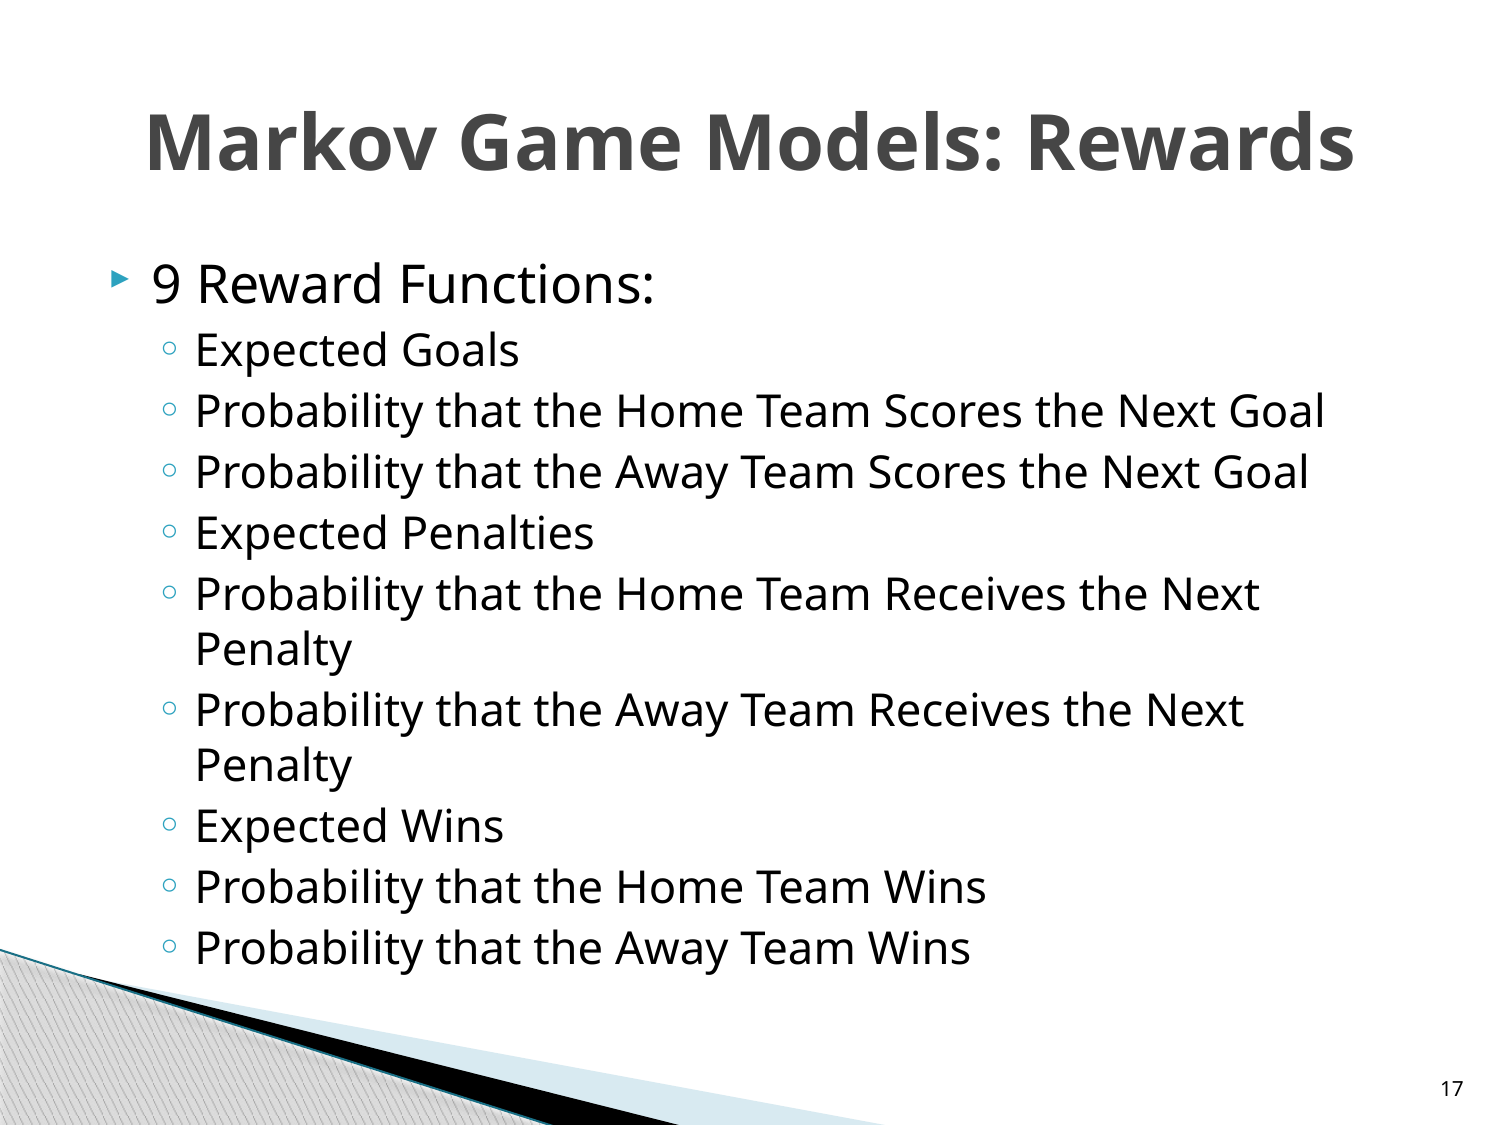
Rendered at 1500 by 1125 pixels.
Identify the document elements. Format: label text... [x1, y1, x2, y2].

list 9 Reward Functions: Expected Goals Probability that the Home Team Scores the Next Goal Probability that the Away Team Scores the Next Goal Expected Penalties Probability that the Home Team Receives the Next Penalty Probability that the Away Team Receives the Next Penalty Expected Wins Probability that the Home Team Wins Probability that the Away Team Wins [75, 243, 1425, 986]
title Markov Game Models: Rewards [75, 45, 1425, 233]
slide_number 17 [1418, 1051, 1479, 1112]
